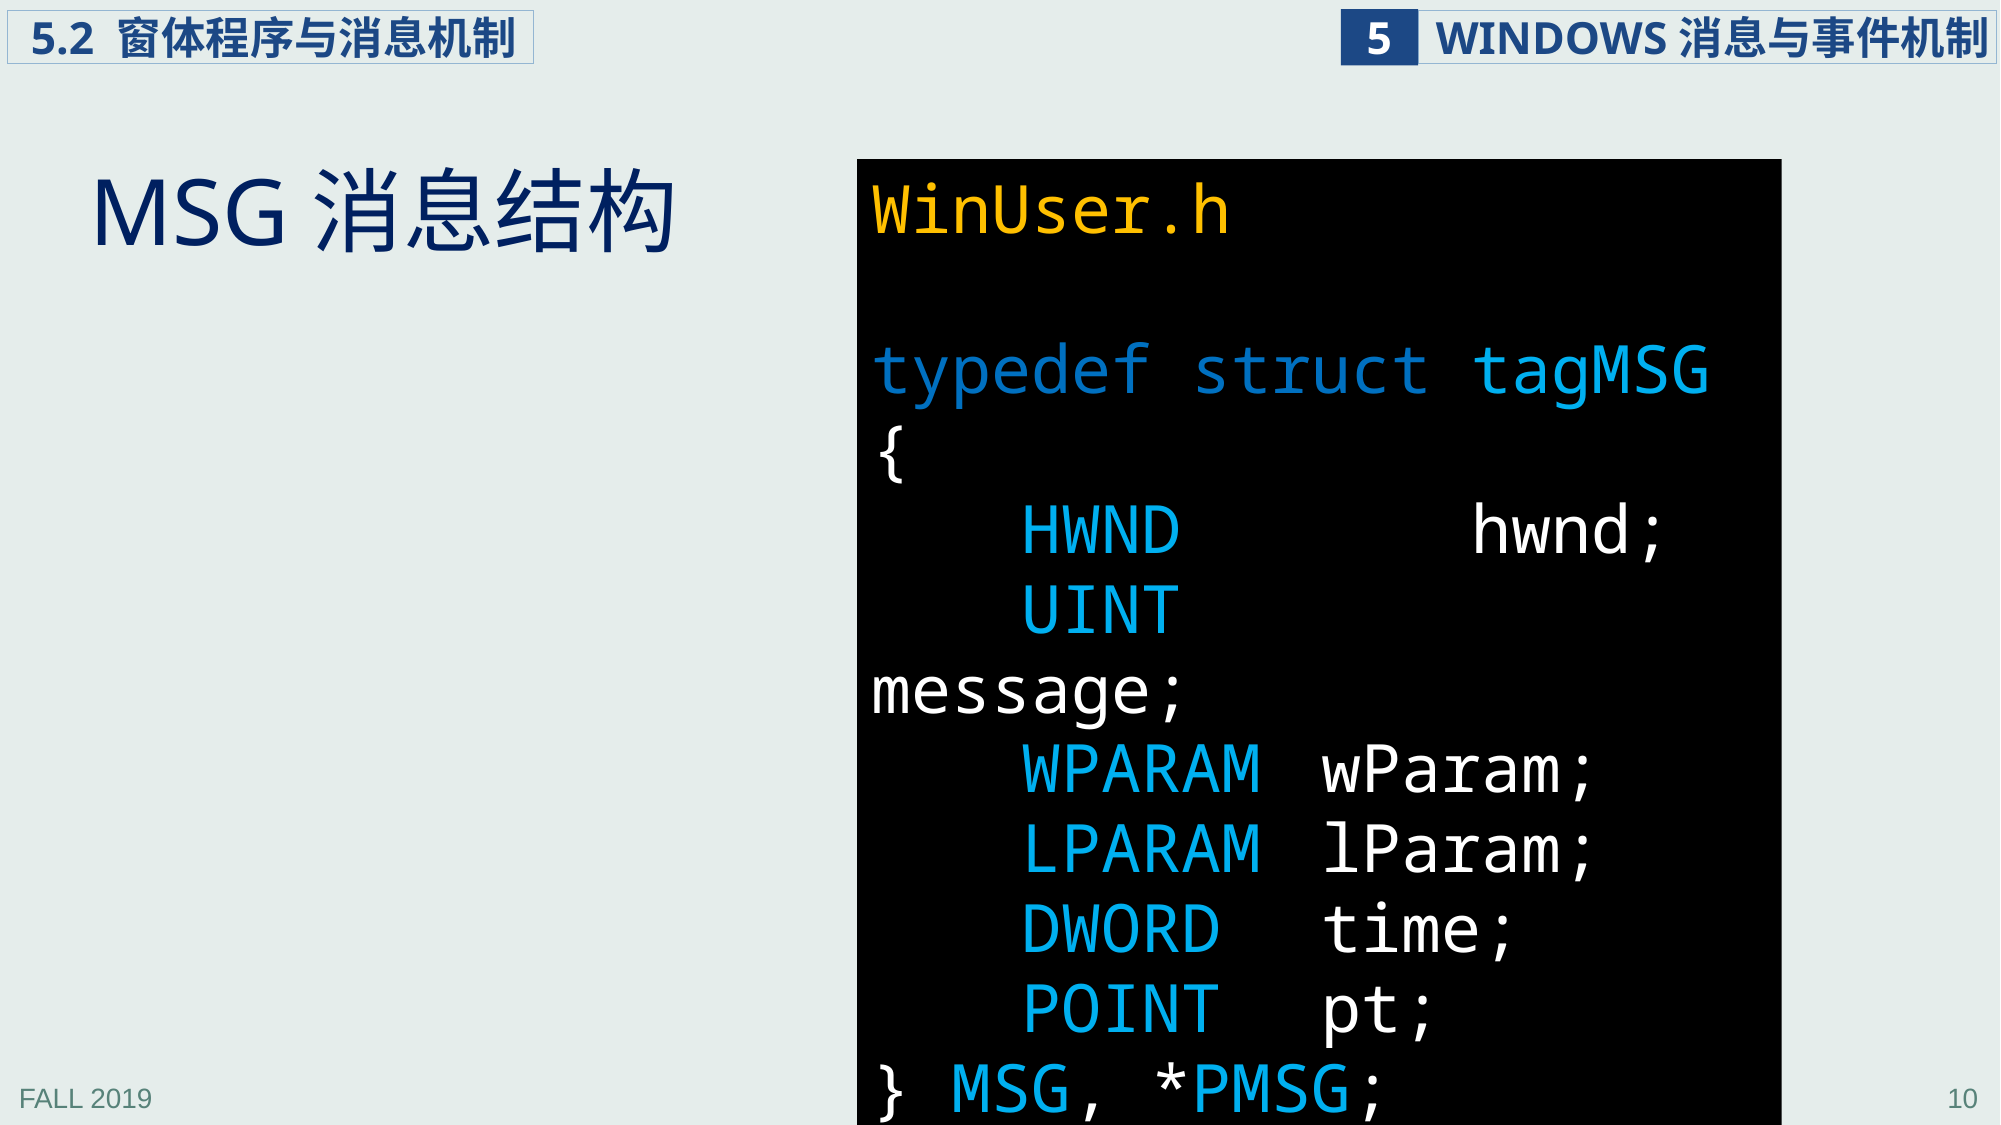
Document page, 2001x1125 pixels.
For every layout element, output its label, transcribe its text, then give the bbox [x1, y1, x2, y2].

text_box MSG消息结构 [77, 107, 747, 325]
text_box WinUser.h typedef struct tagMSG { HWND hwnd; UINT message; WPARAM wParam; LPARAM lParam; DWORD time; POINT pt; } MSG, *PMSG; [857, 159, 1782, 1125]
